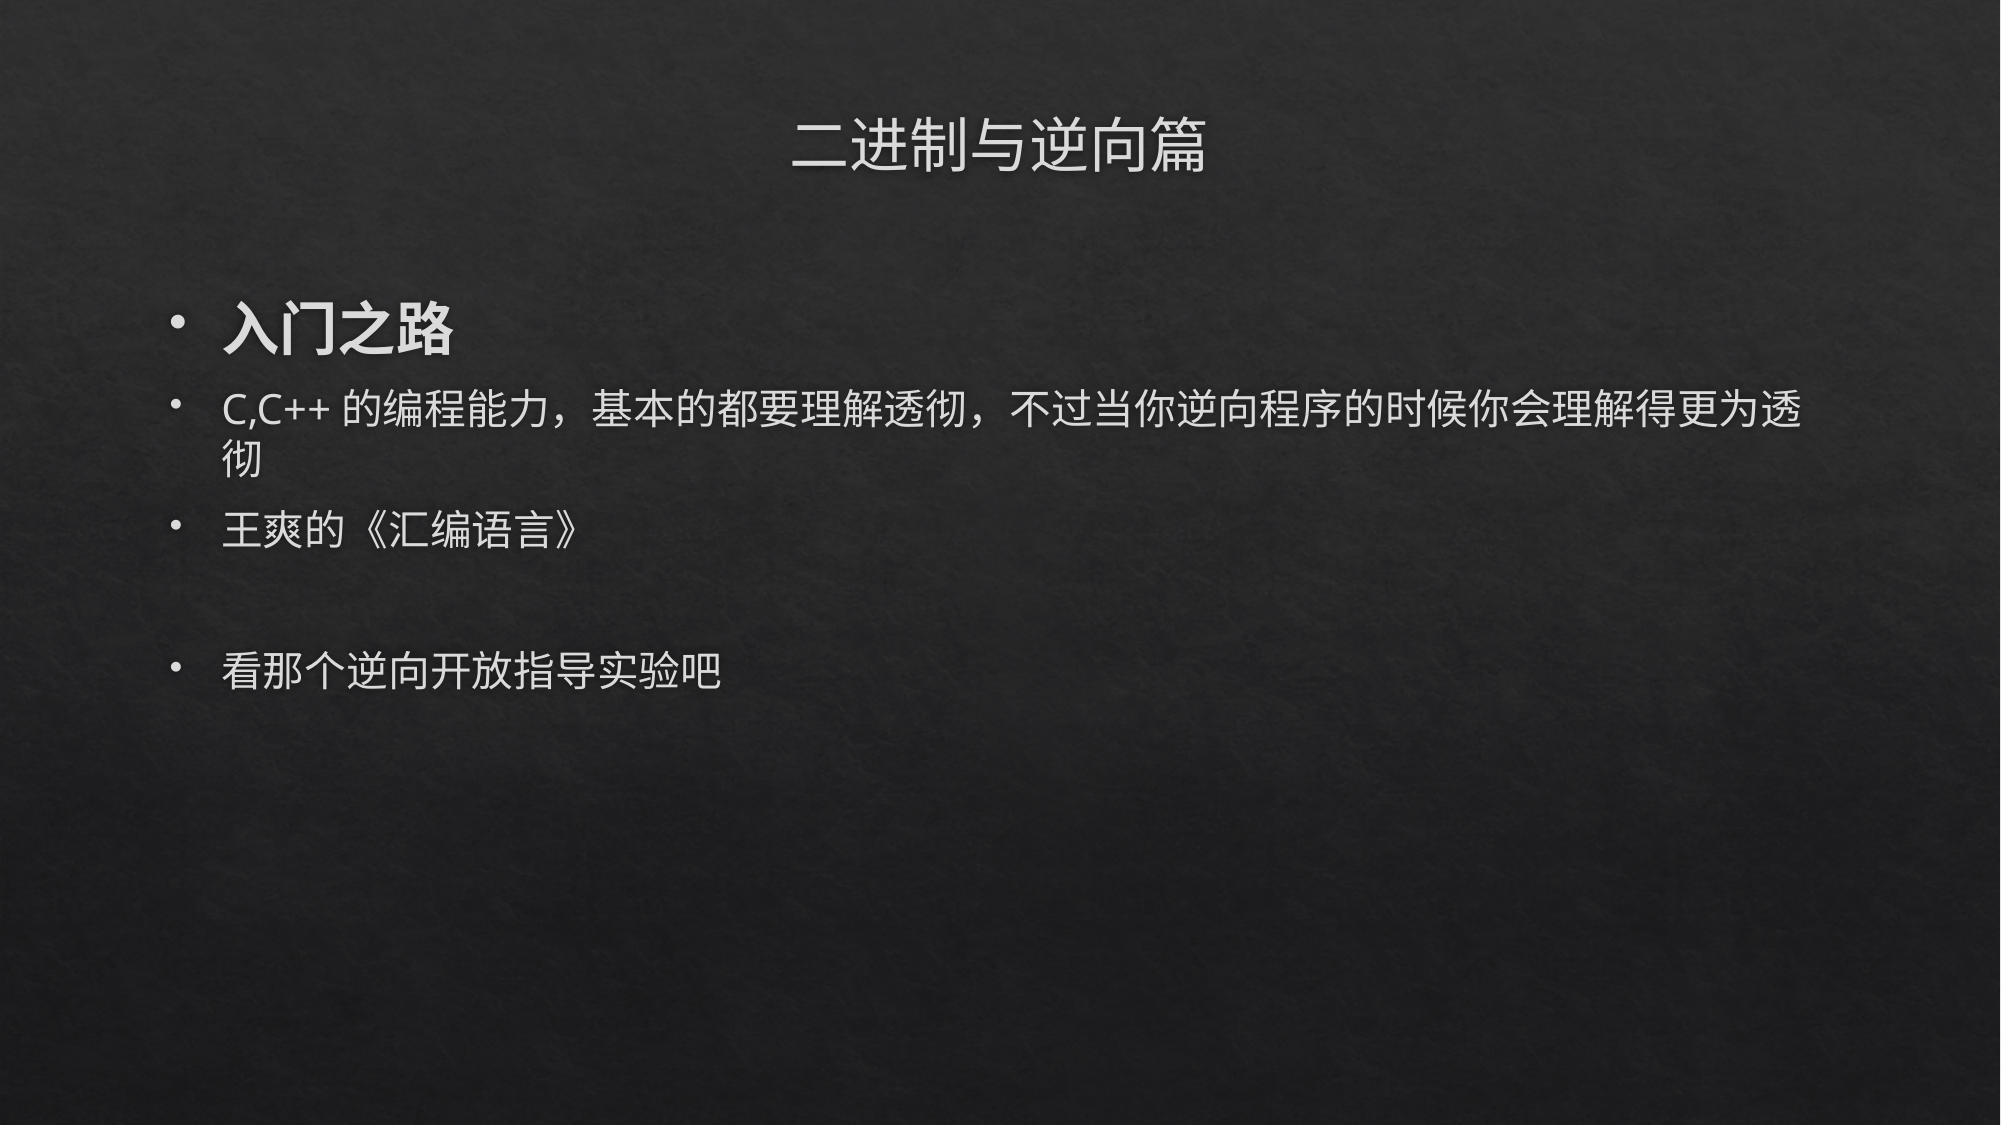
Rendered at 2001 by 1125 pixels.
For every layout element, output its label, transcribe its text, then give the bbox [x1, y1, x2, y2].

title 二进制与逆向篇 [149, 99, 1849, 260]
list 入门之路 C,C++的编程能力，基本的都要理解透彻，不过当你逆向程序的时候你会理解得更为透彻 王爽的《汇编语言》 看那个逆向开放指导实验吧 [149, 284, 1849, 950]
